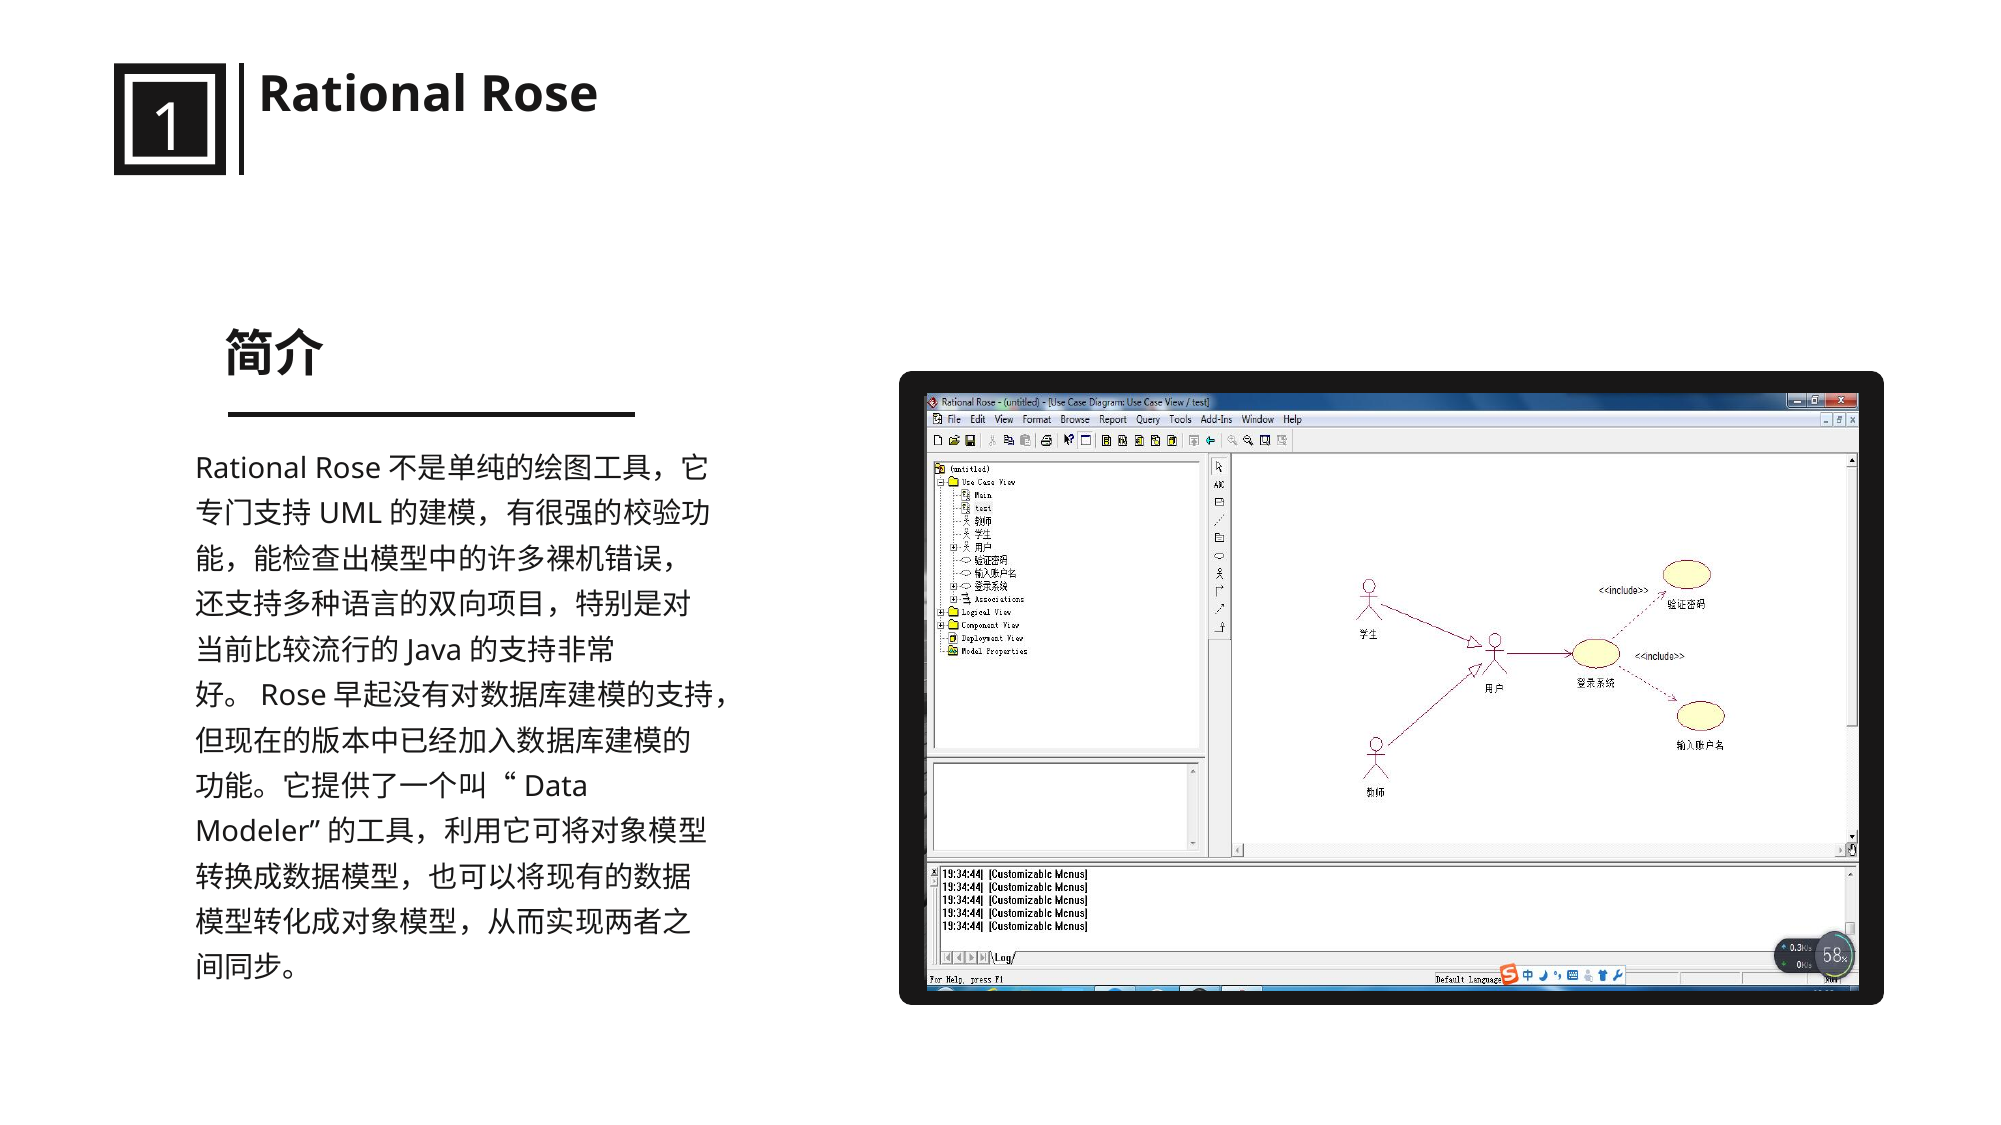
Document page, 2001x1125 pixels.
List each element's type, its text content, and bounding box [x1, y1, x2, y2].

text_box Rational Rose不是单纯的绘图工具，它专门支持UML的建模，有很强的校验功能，能检查出模型中的许多裸机错误，还支持多种语言的双向项目，特别是对当前比较流行的Java的支持非常好。Rose早起没有对数据库建模的支持，但现在的版本中已经加入数据库建模的功能。它提供了一个叫“Data Modeler”的工具，利用它可将对象模型转换成数据模型，也可以将现有的数据模型转化成对象模型，从而实现两者之间同步。 [180, 431, 731, 992]
picture [924, 393, 1859, 991]
text_box 简介 [209, 313, 340, 389]
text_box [114, 53, 610, 176]
